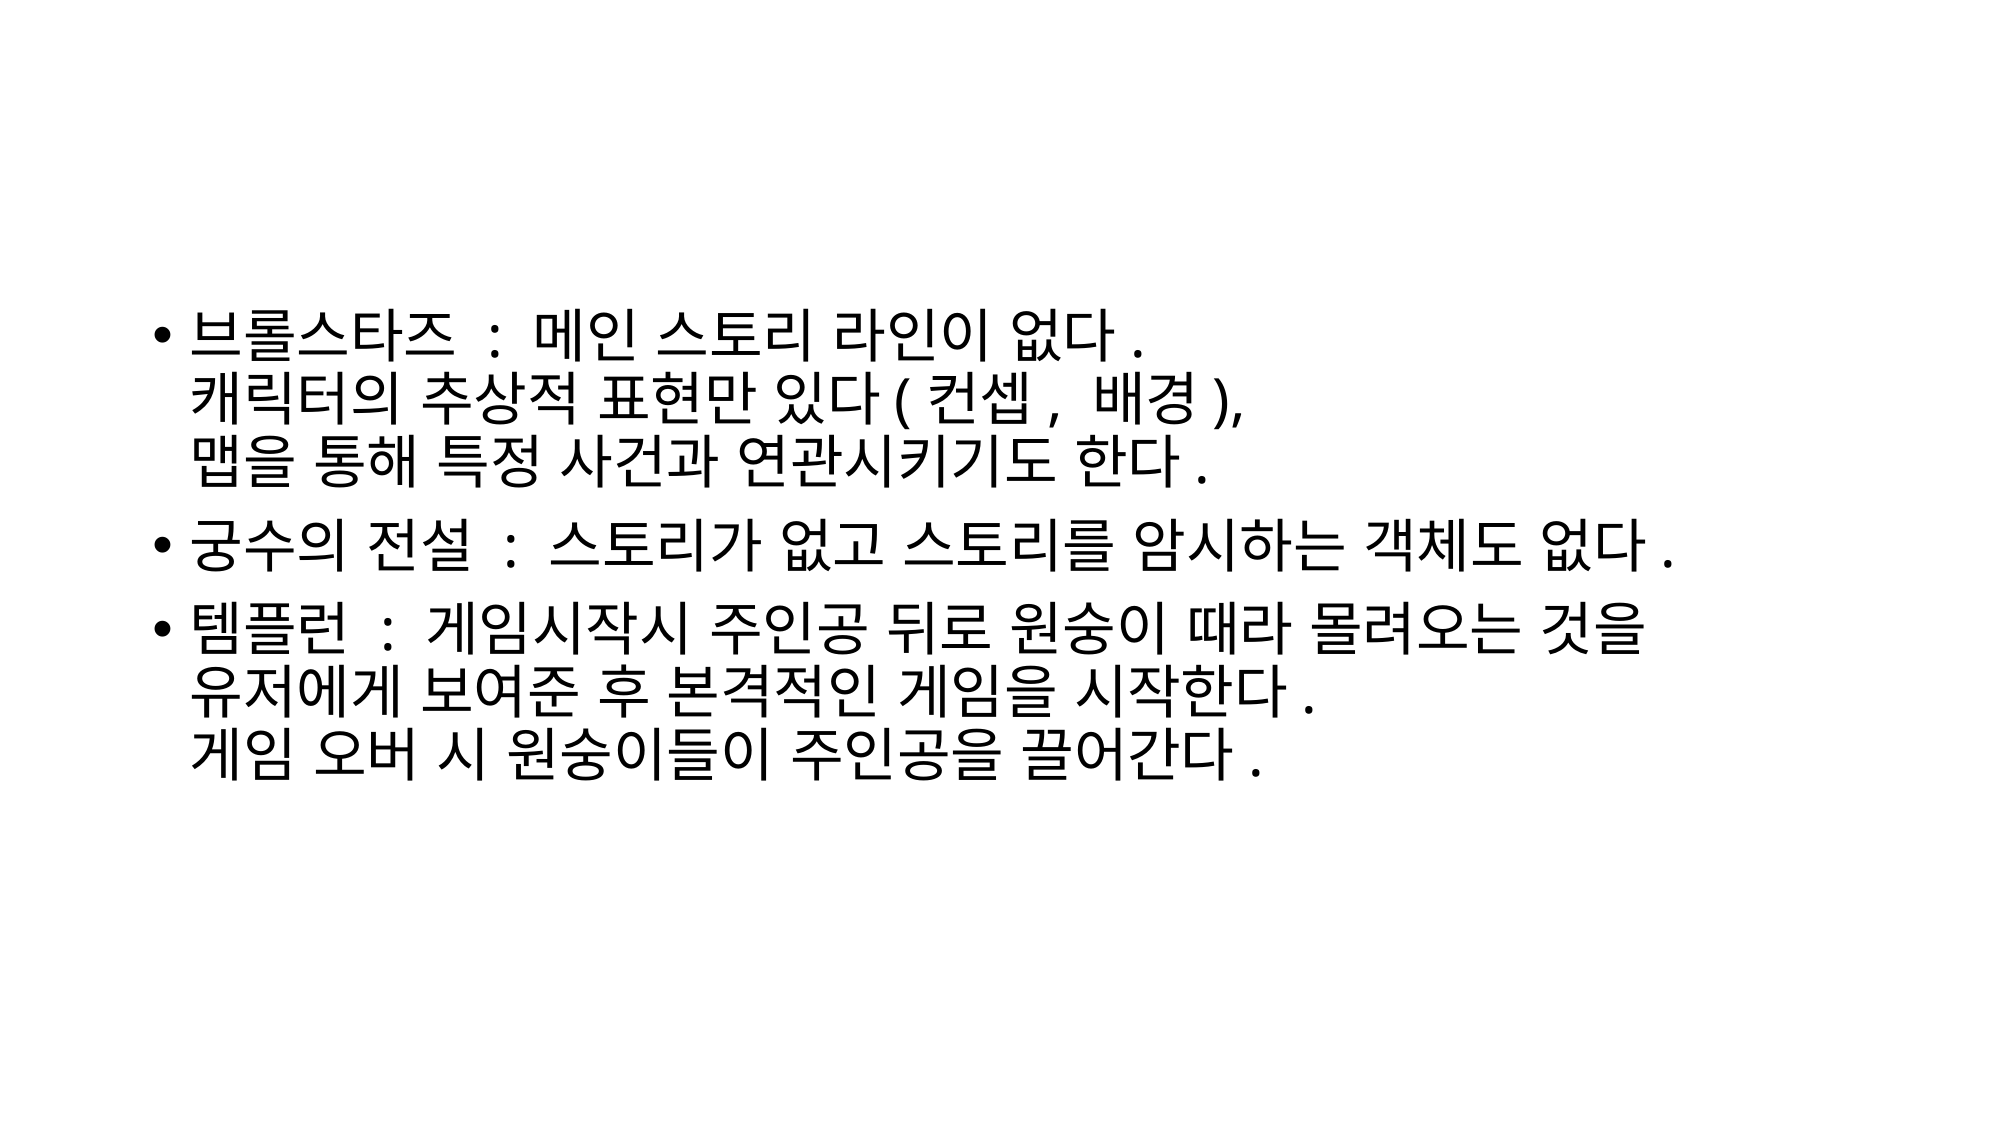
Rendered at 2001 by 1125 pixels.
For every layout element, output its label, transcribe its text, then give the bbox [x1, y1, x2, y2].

list 브롤스타즈 : 메인 스토리 라인이 없다. 캐릭터의 추상적 표현만 있다(컨셉, 배경), 맵을 통해 특정 사건과 연관시키기도 한다. 궁수의 전설 : 스토리가 없고 스토리를 암시하는 객체도 없다. 템플런 : 게임시작시 주인공 뒤로 원숭이 때라 몰려오는 것을 유저에게 보여준 후 본격적인 게임을 시작한다. 게임 오버 시 원숭이들이 주인공을 끌어간다. [137, 299, 1863, 1014]
